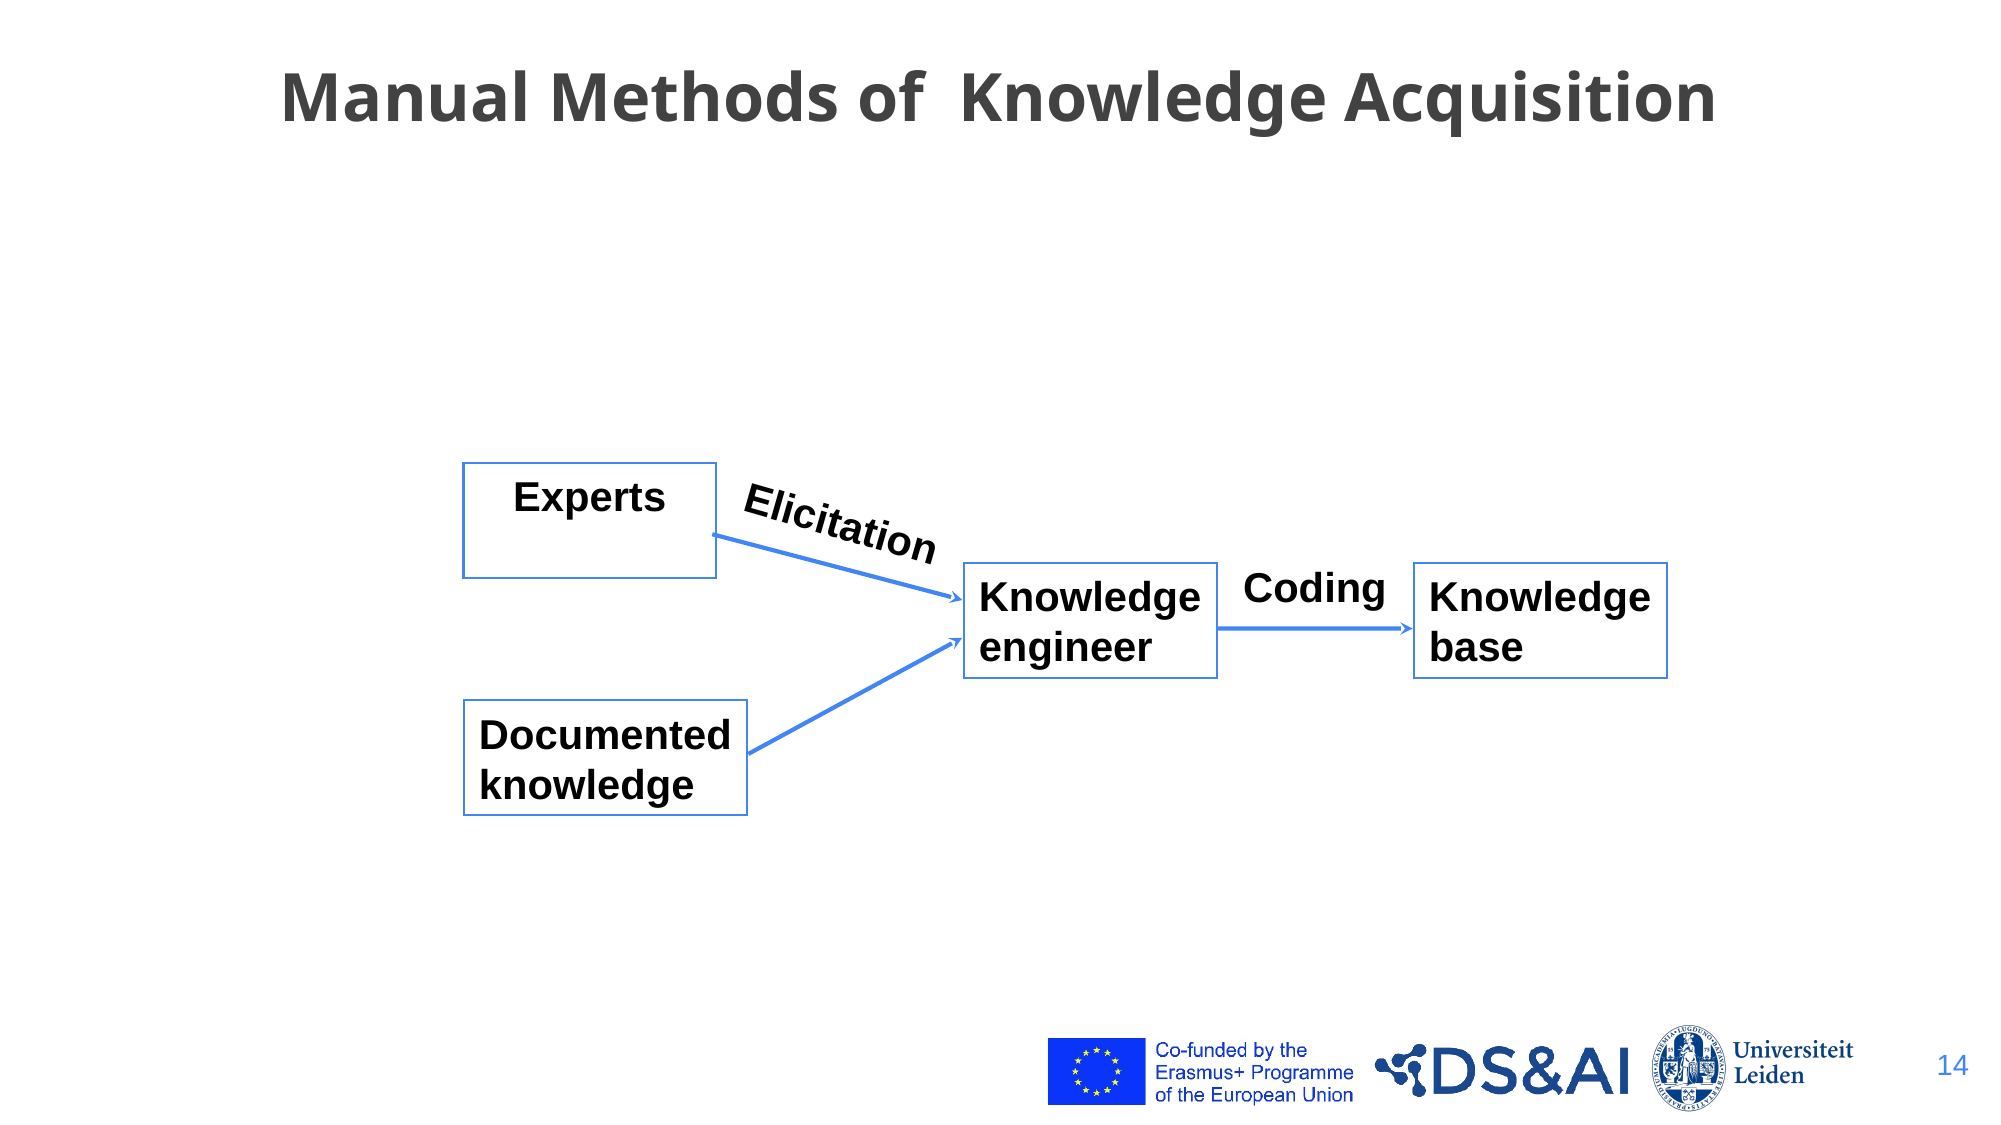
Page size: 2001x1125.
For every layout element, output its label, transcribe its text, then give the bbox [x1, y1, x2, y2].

text_box Knowledge engineer [963, 562, 1217, 678]
text_box [948, 637, 963, 650]
text_box Documented knowledge [463, 700, 748, 816]
slide_number 14 [1864, 1038, 1985, 1125]
text_box Experts [463, 462, 717, 578]
text_box [948, 590, 963, 603]
picture [1031, 980, 1857, 1125]
title Manual Methods of Knowledge Acquisition [0, 11, 2000, 179]
text_box Knowledge base [1413, 562, 1667, 678]
text_box Coding [1228, 553, 1403, 619]
text_box [1400, 622, 1413, 635]
text_box Elicitation [722, 459, 962, 586]
